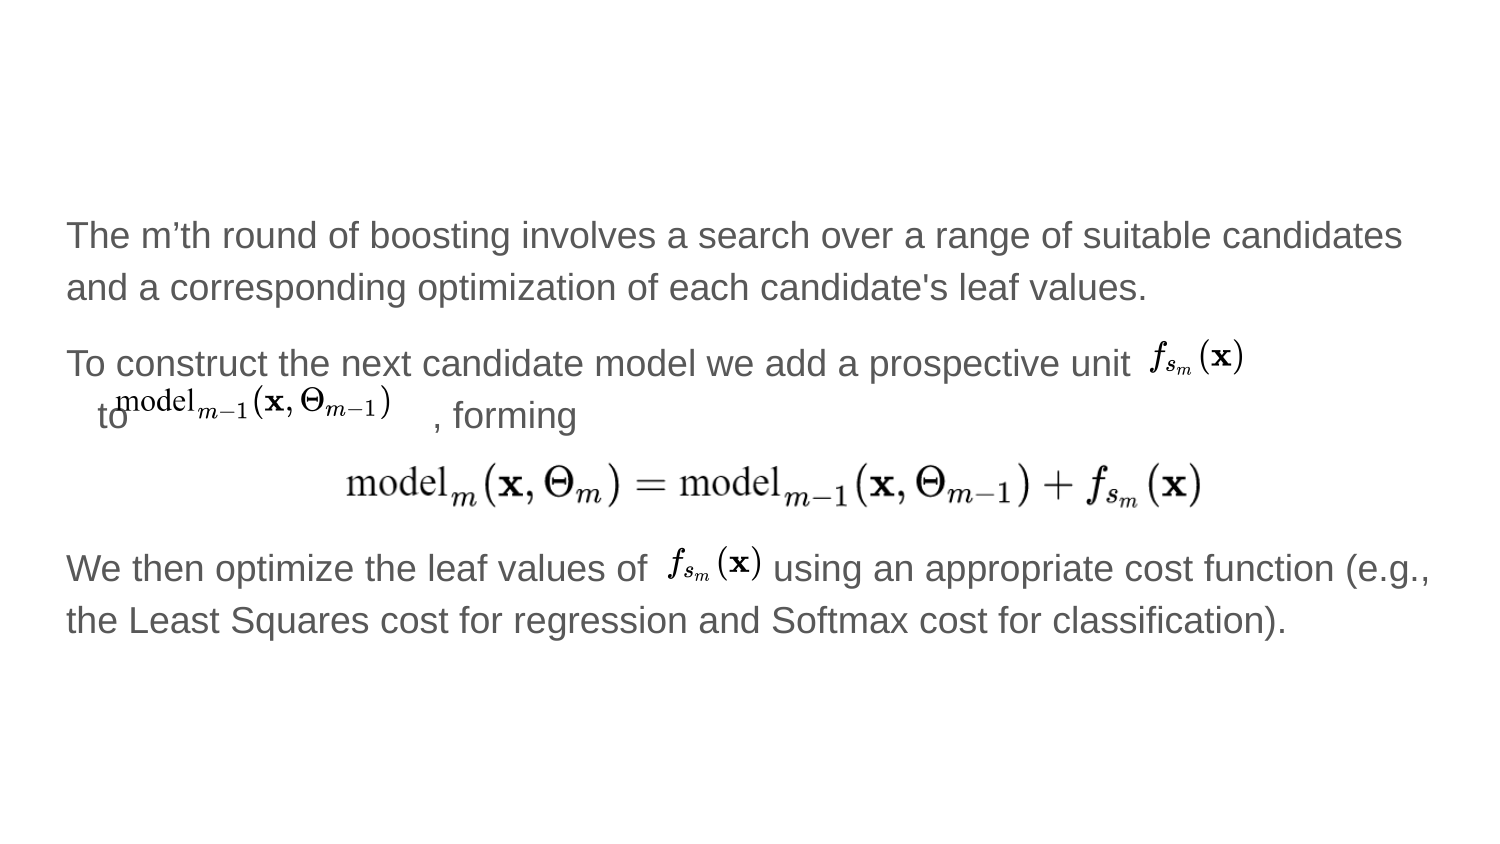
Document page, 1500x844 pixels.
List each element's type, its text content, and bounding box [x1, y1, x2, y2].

picture [666, 542, 765, 586]
picture [115, 377, 392, 423]
list The m’th round of boosting involves a search over a range of suitable candidates and a corresponding optimization of each candidate's leaf values. To construct the next candidate model we add a prospective unit to , forming We then optimize the leaf values of using an appropriate cost function (e.g., the Least Squares cost for regression and Softmax cost for classification). [50, 188, 1450, 750]
picture [345, 454, 1204, 511]
picture [1147, 336, 1246, 379]
